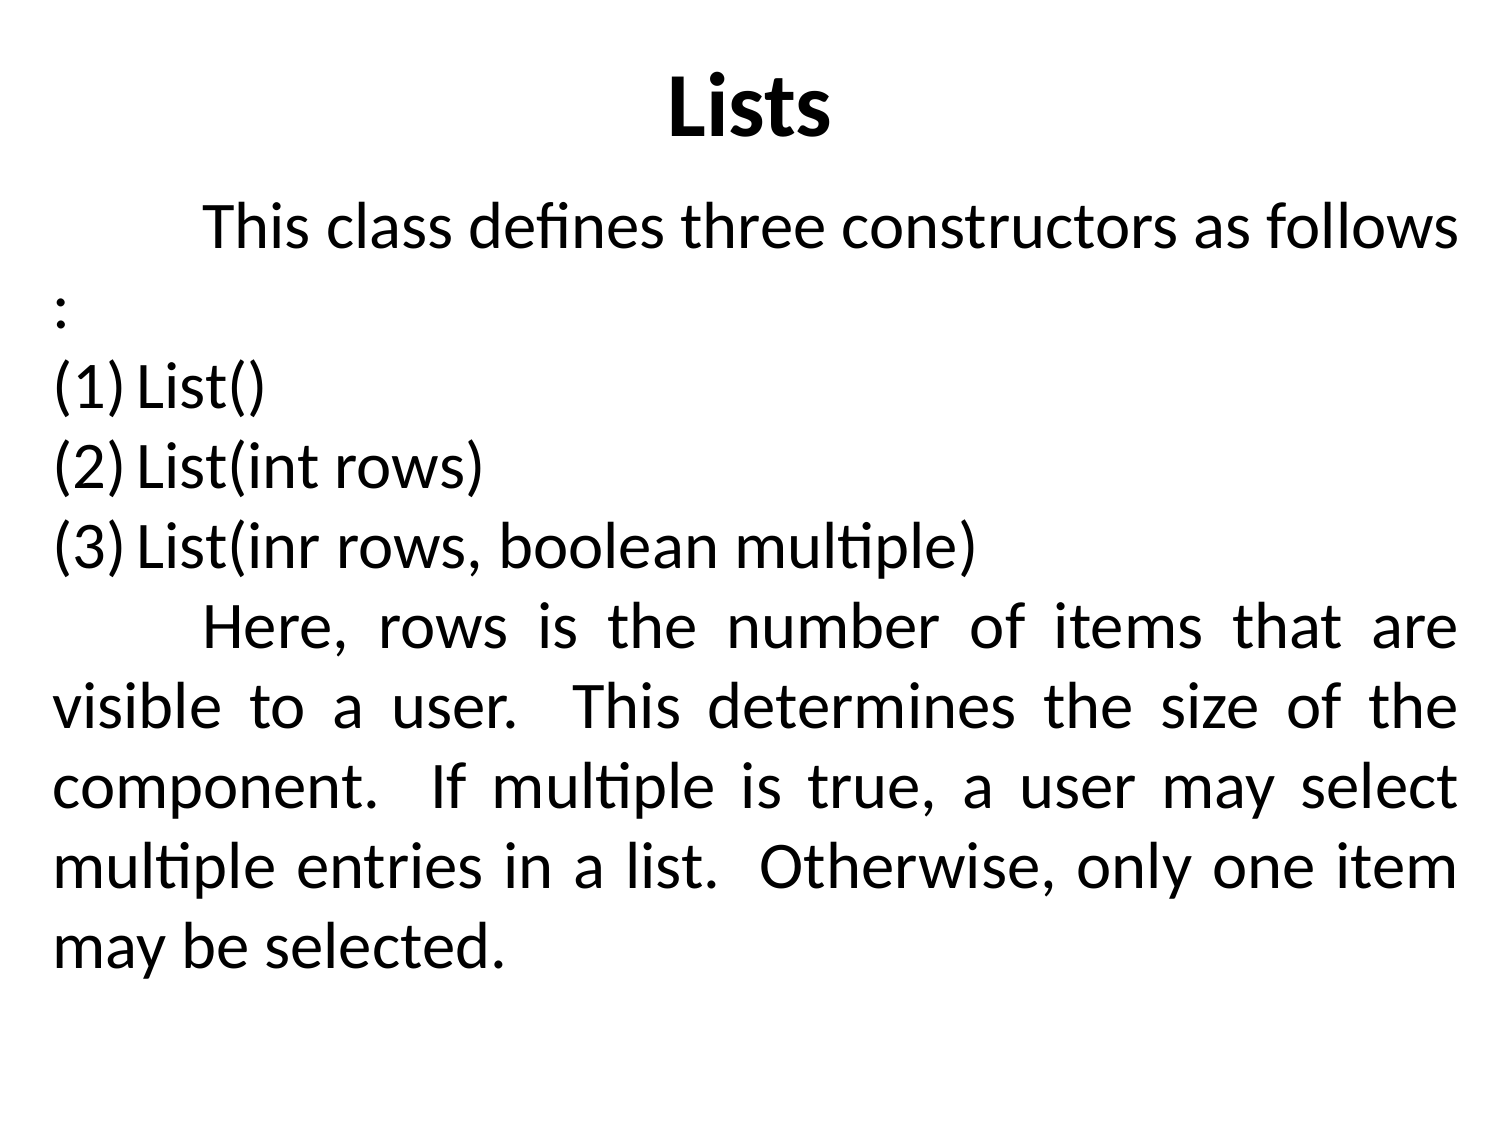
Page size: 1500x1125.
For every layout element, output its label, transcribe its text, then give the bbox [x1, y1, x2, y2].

title Lists [0, 24, 1500, 175]
text_box This class defines three constructors as follows : List() List(int rows) List(inr rows, boolean multiple) Here, rows is the number of items that are visible to a user. This determines the size of the component. If multiple is true, a user may select multiple entries in a list. Otherwise, only one item may be selected. [37, 174, 1475, 990]
